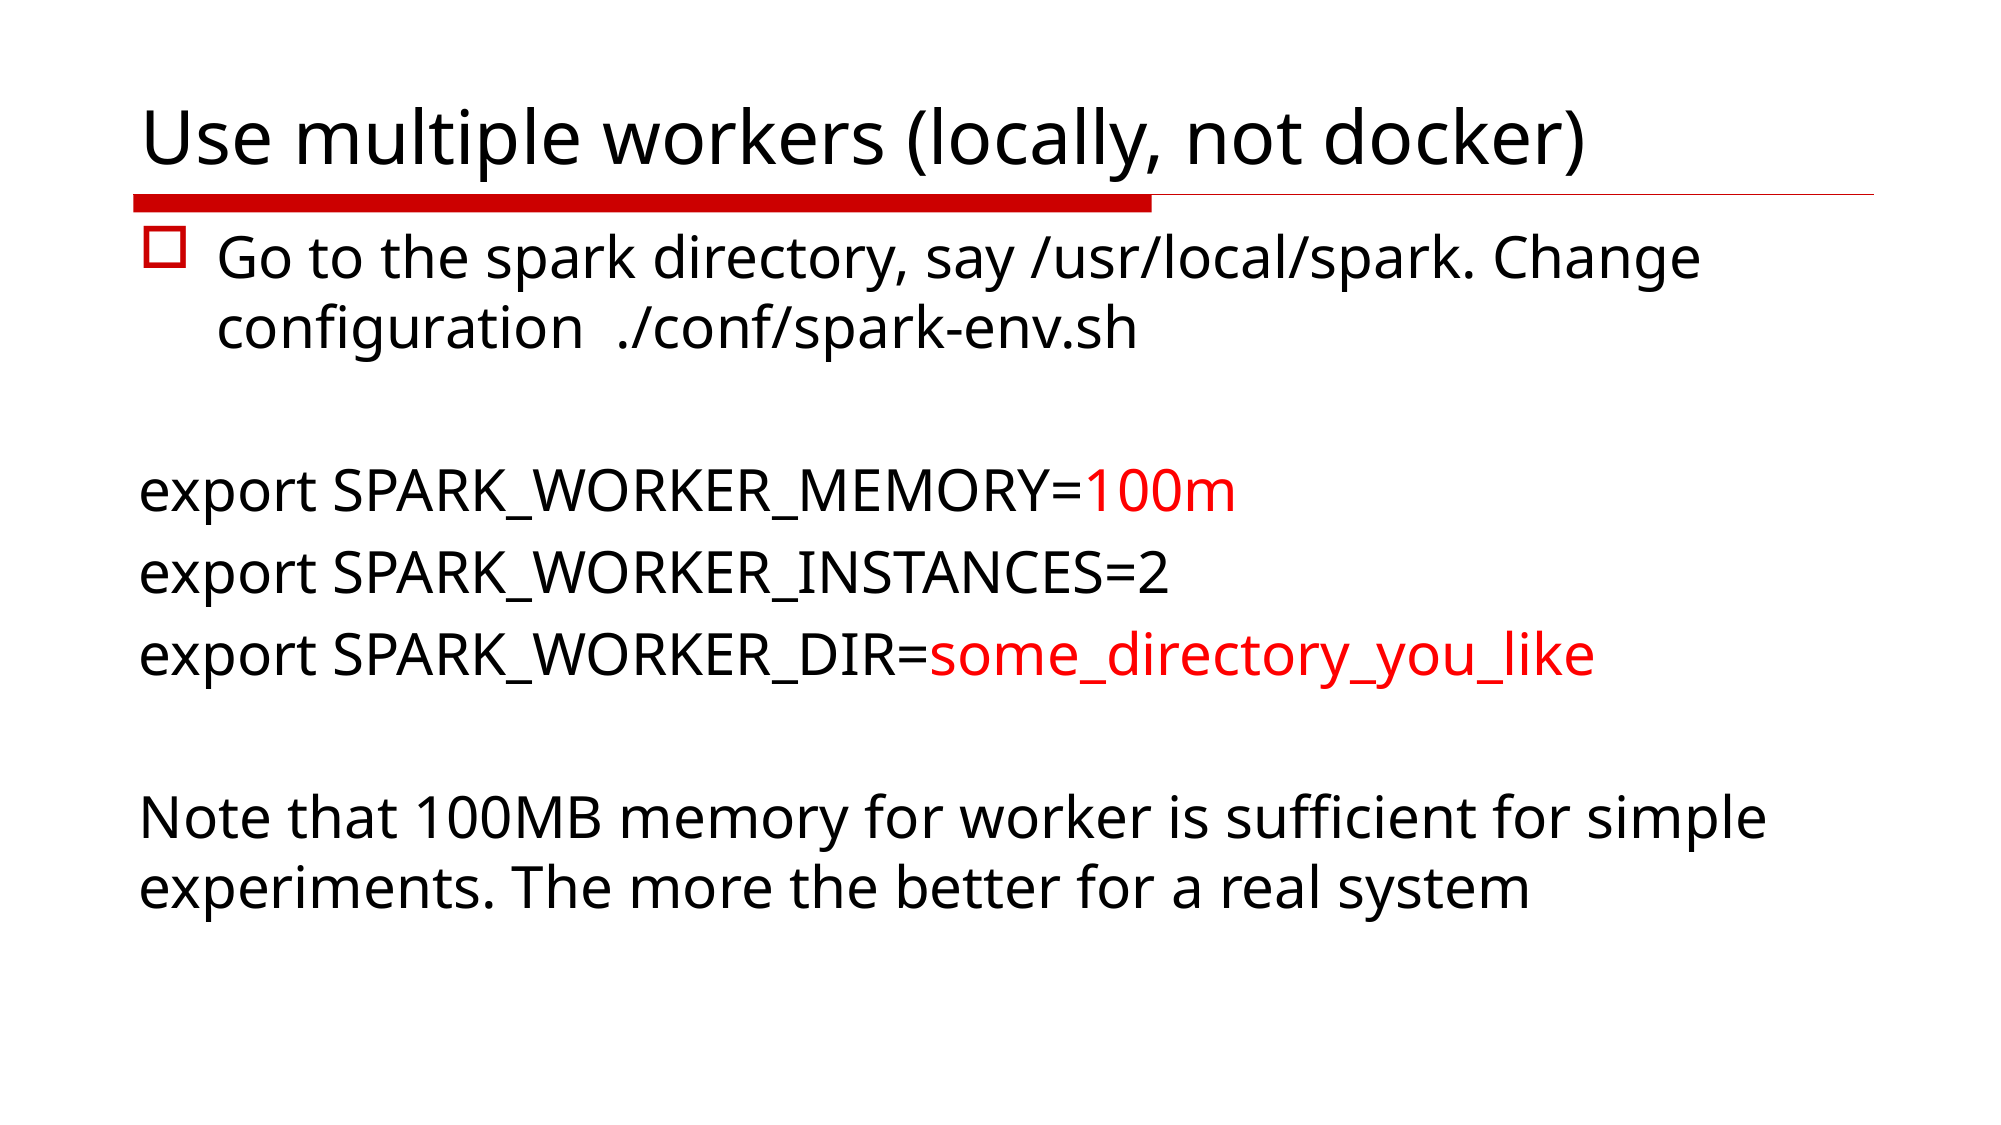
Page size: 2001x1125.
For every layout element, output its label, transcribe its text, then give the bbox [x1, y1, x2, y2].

list Go to the spark directory, say /usr/local/spark. Change configuration ./conf/spark-env.sh export SPARK_WORKER_MEMORY=100m export SPARK_WORKER_INSTANCES=2 export SPARK_WORKER_DIR=some_directory_you_like Note that 100MB memory for worker is sufficient for simple experiments. The more the better for a real system [123, 212, 1874, 1025]
title Use multiple workers (locally, not docker) [125, 12, 1876, 188]
